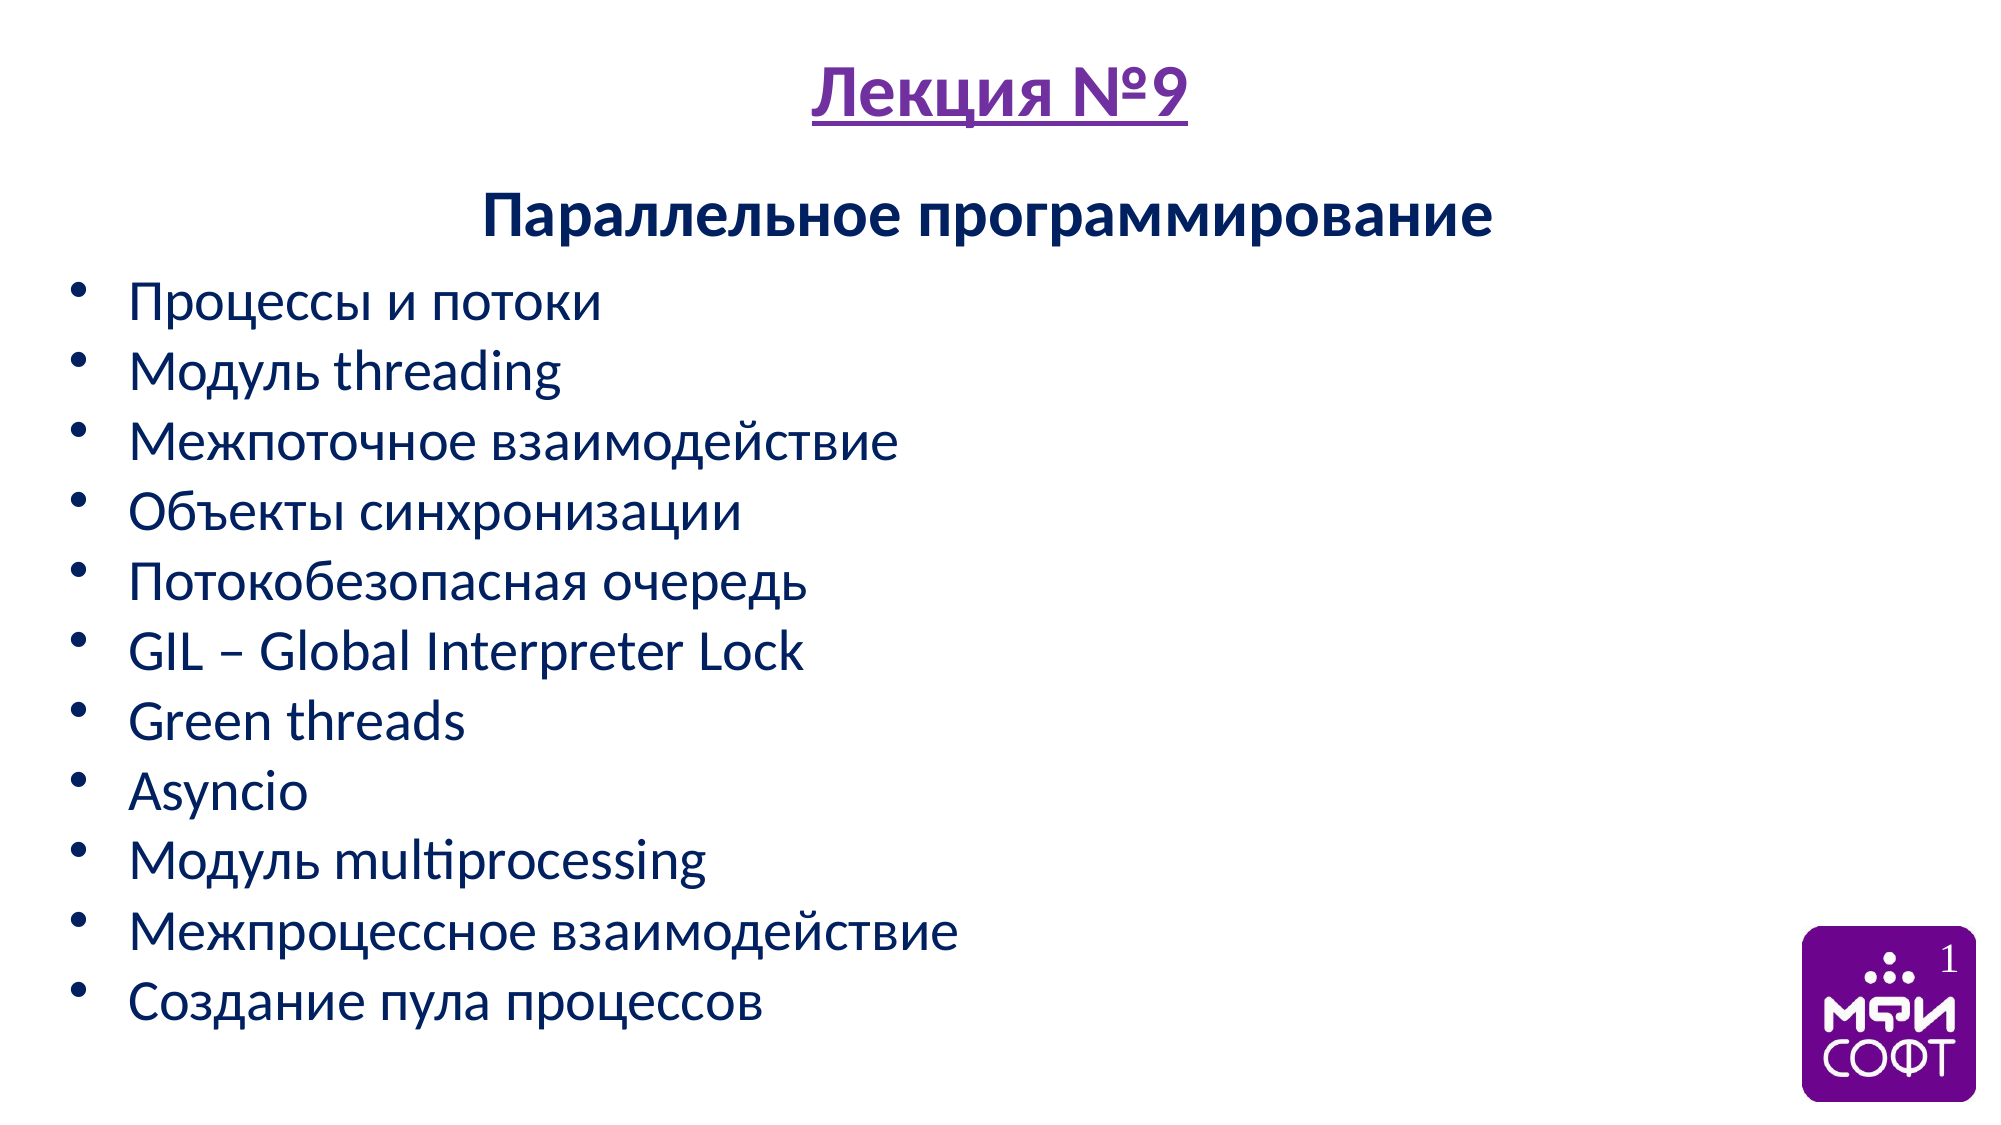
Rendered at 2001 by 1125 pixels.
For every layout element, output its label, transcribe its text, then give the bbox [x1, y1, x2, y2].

title Лекция №9 [0, 34, 2000, 149]
text_box Параллельное программирование Процессы и потоки Модуль threading Межпоточное взаимодействие Объекты синхронизации Потокобезопасная очередь GIL – Global Interpreter Lock Green threads Asyncio Модуль multiprocessing Межпроцессное взаимодействие Создание пула процессов [54, 162, 1938, 1097]
picture [1802, 926, 1976, 1102]
